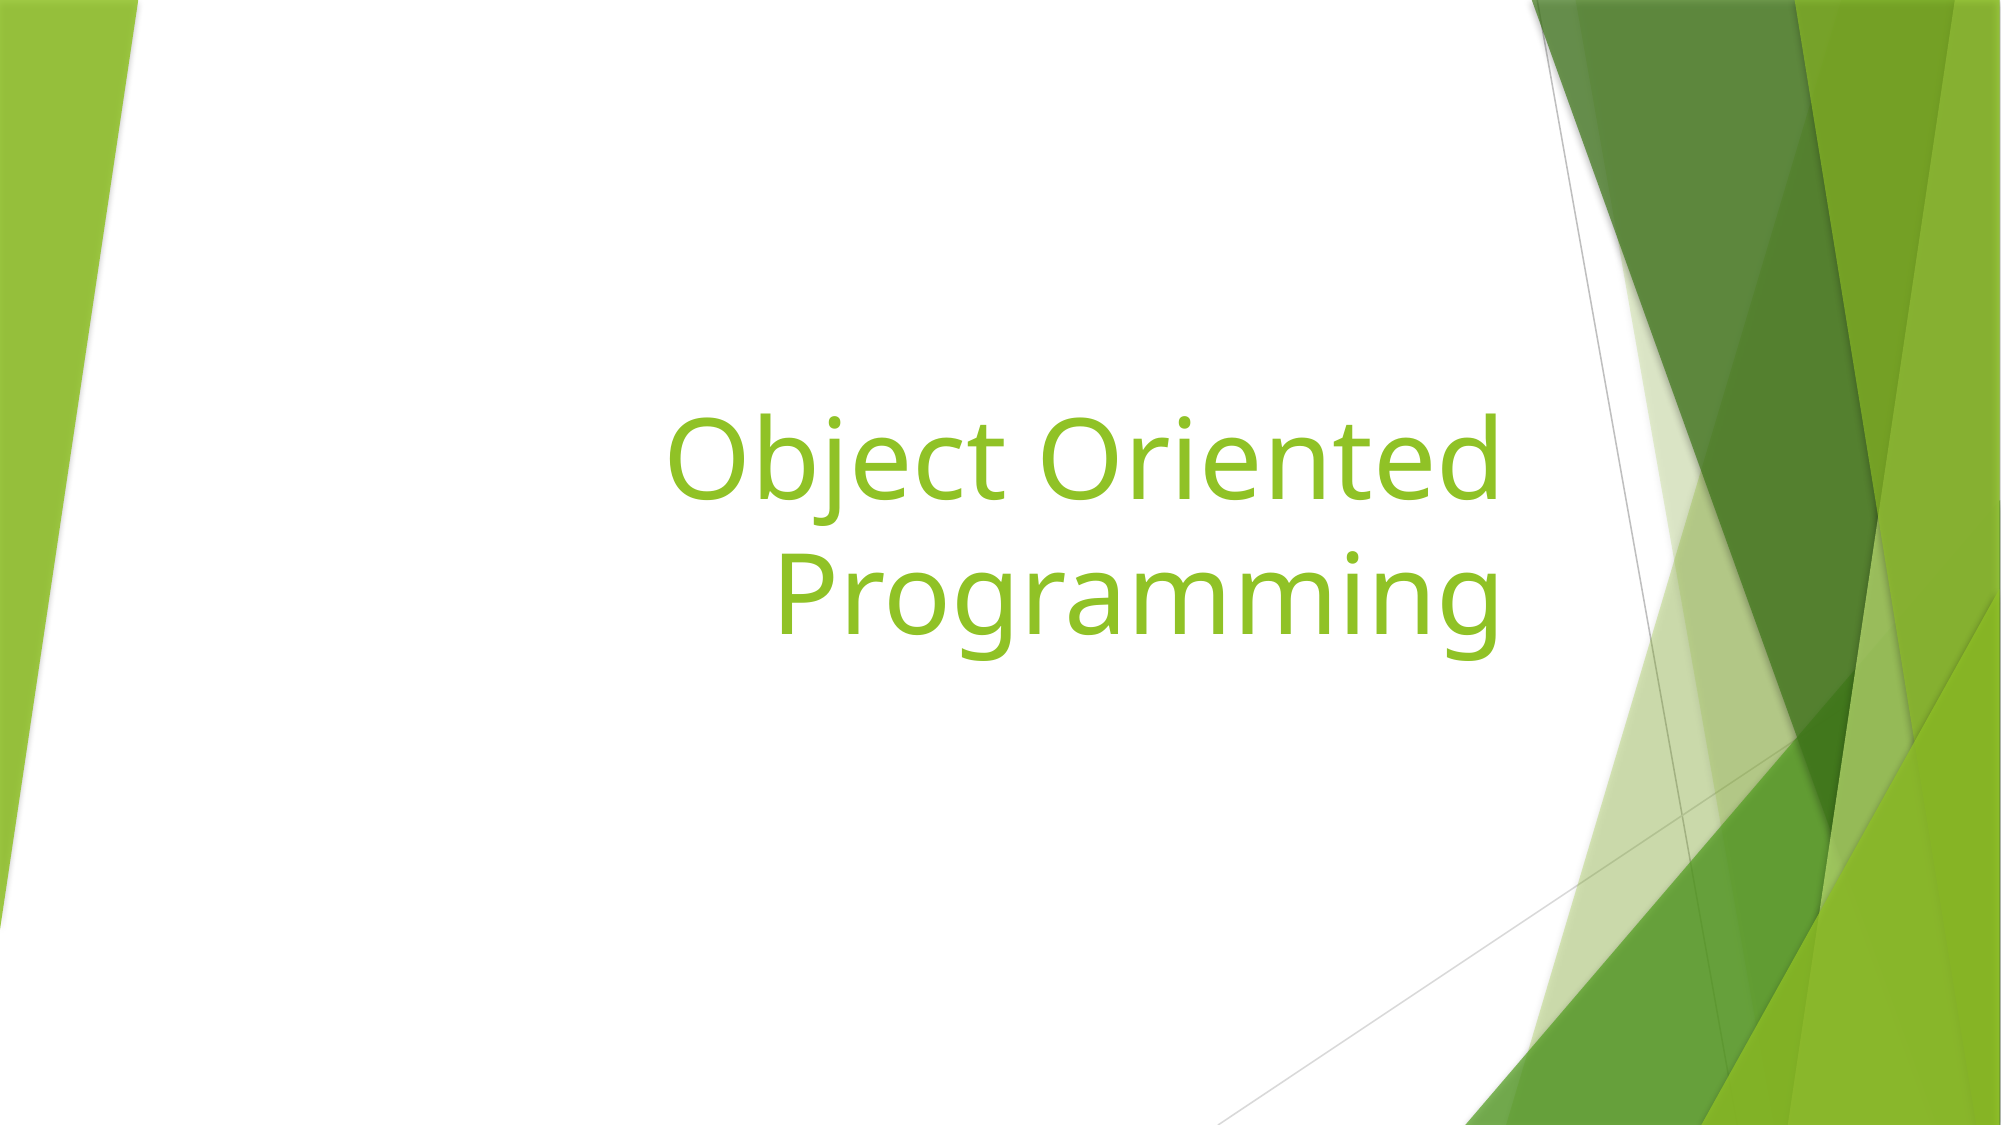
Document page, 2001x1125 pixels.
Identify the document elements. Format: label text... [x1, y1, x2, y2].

title Object Oriented Programming [247, 394, 1522, 665]
